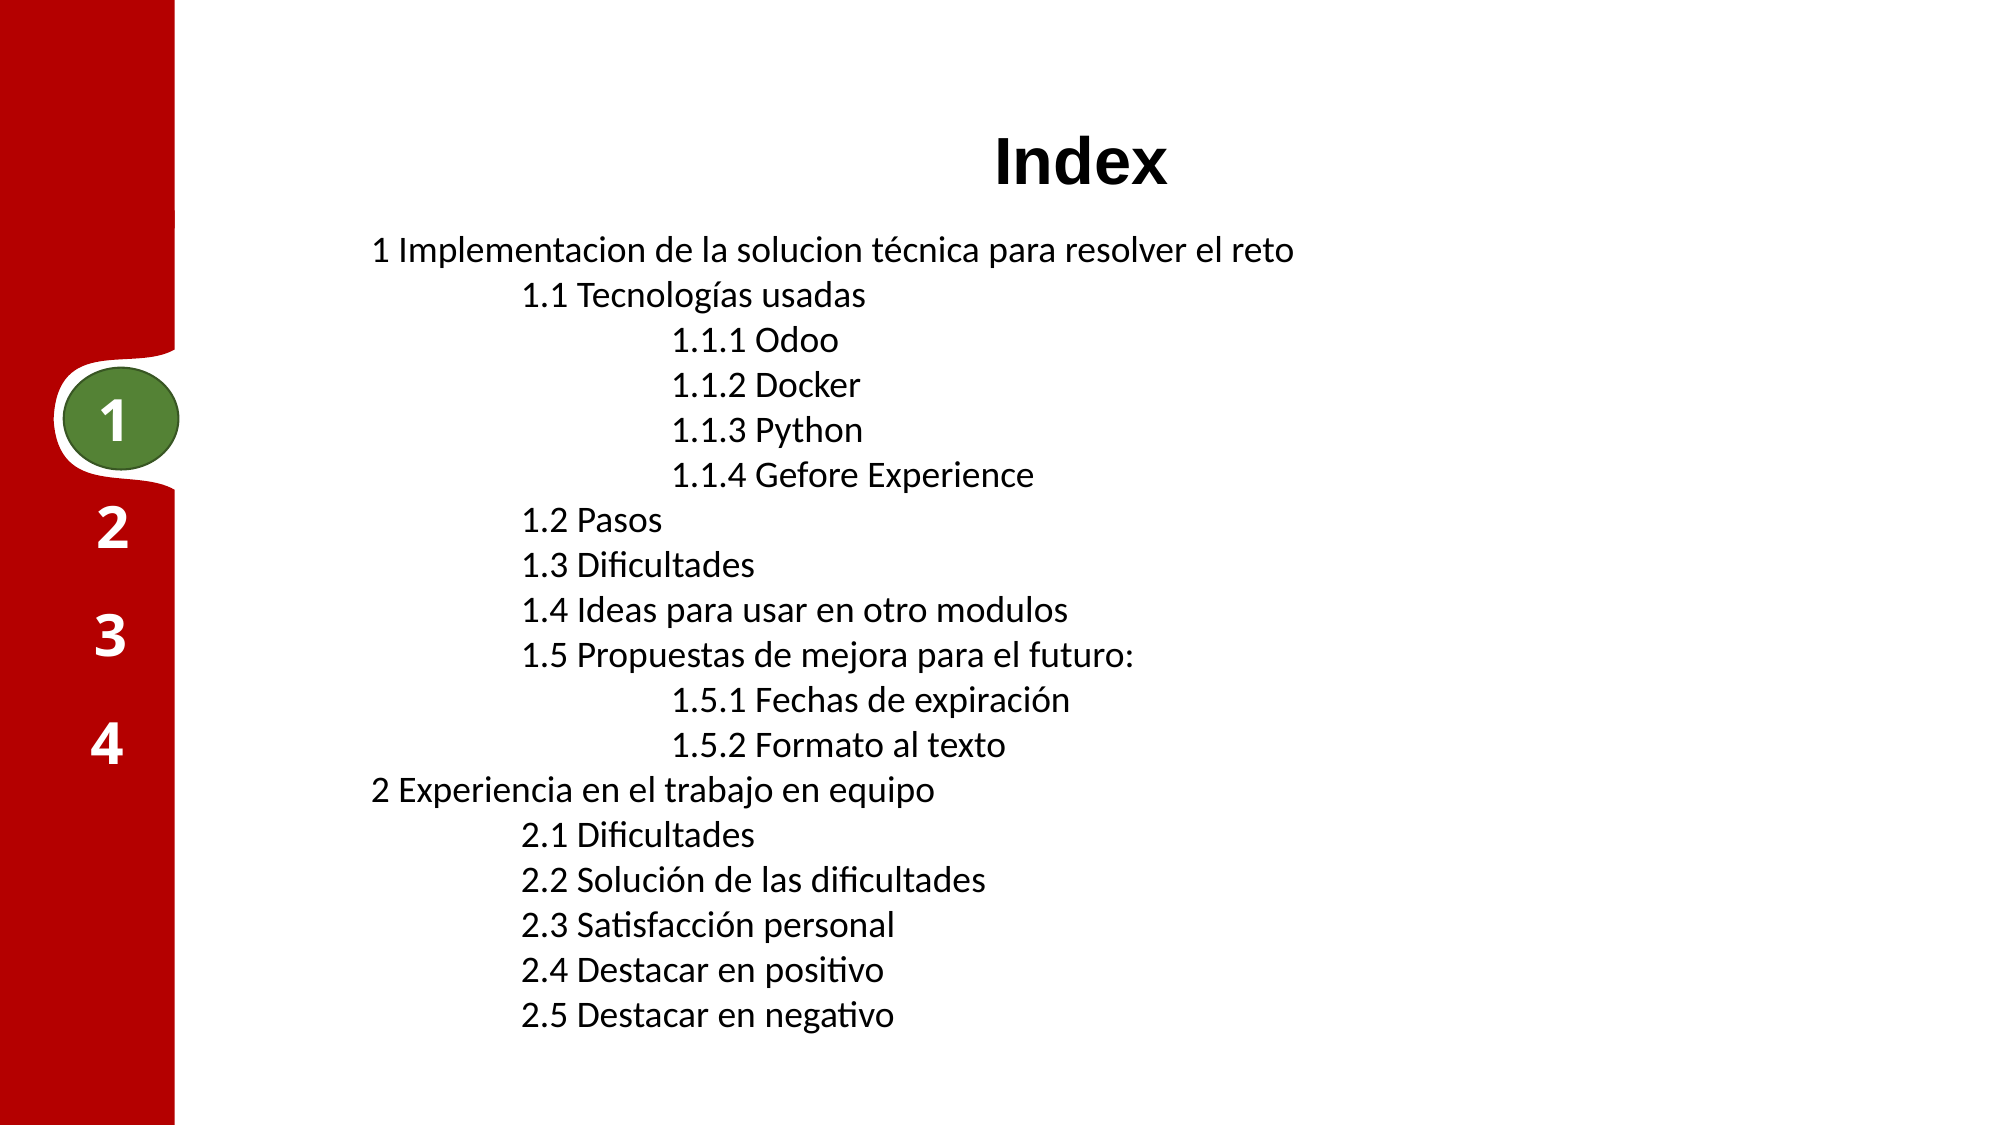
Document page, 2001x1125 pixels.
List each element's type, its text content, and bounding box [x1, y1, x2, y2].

text_box [87, 461, 155, 471]
text_box [0, 0, 176, 229]
text_box [161, 380, 180, 457]
text_box 1 [83, 375, 161, 461]
subtitle Index [331, 119, 1832, 211]
text_box 2 [81, 483, 159, 568]
text_box 1 Implementacion de la solucion técnica para resolver el reto 1.1 Tecnologías usadas 1.1.1 Odoo 1.1.2 Docker 1.1.3 Python 1.1.4 Gefore Experience 1.2 Pasos 1.3 Dificultades 1.4 Ideas para usar en otro modulos 1.5 Propuestas de mejora para el futuro: 1.5.1 Fechas de expiración 1.5.2 Formato al texto 2 Experiencia en el trabajo en equipo 2.1 Dificultades 2.2 Solución de las dificultades 2.3 Satisfacción personal 2.4 Destacar en positivo 2.5 Destacar en negativo [355, 217, 1902, 1042]
text_box 4 [75, 698, 153, 784]
text_box [62, 379, 83, 458]
text_box [0, 229, 176, 1125]
text_box 3 [78, 590, 156, 676]
text_box [89, 366, 153, 375]
